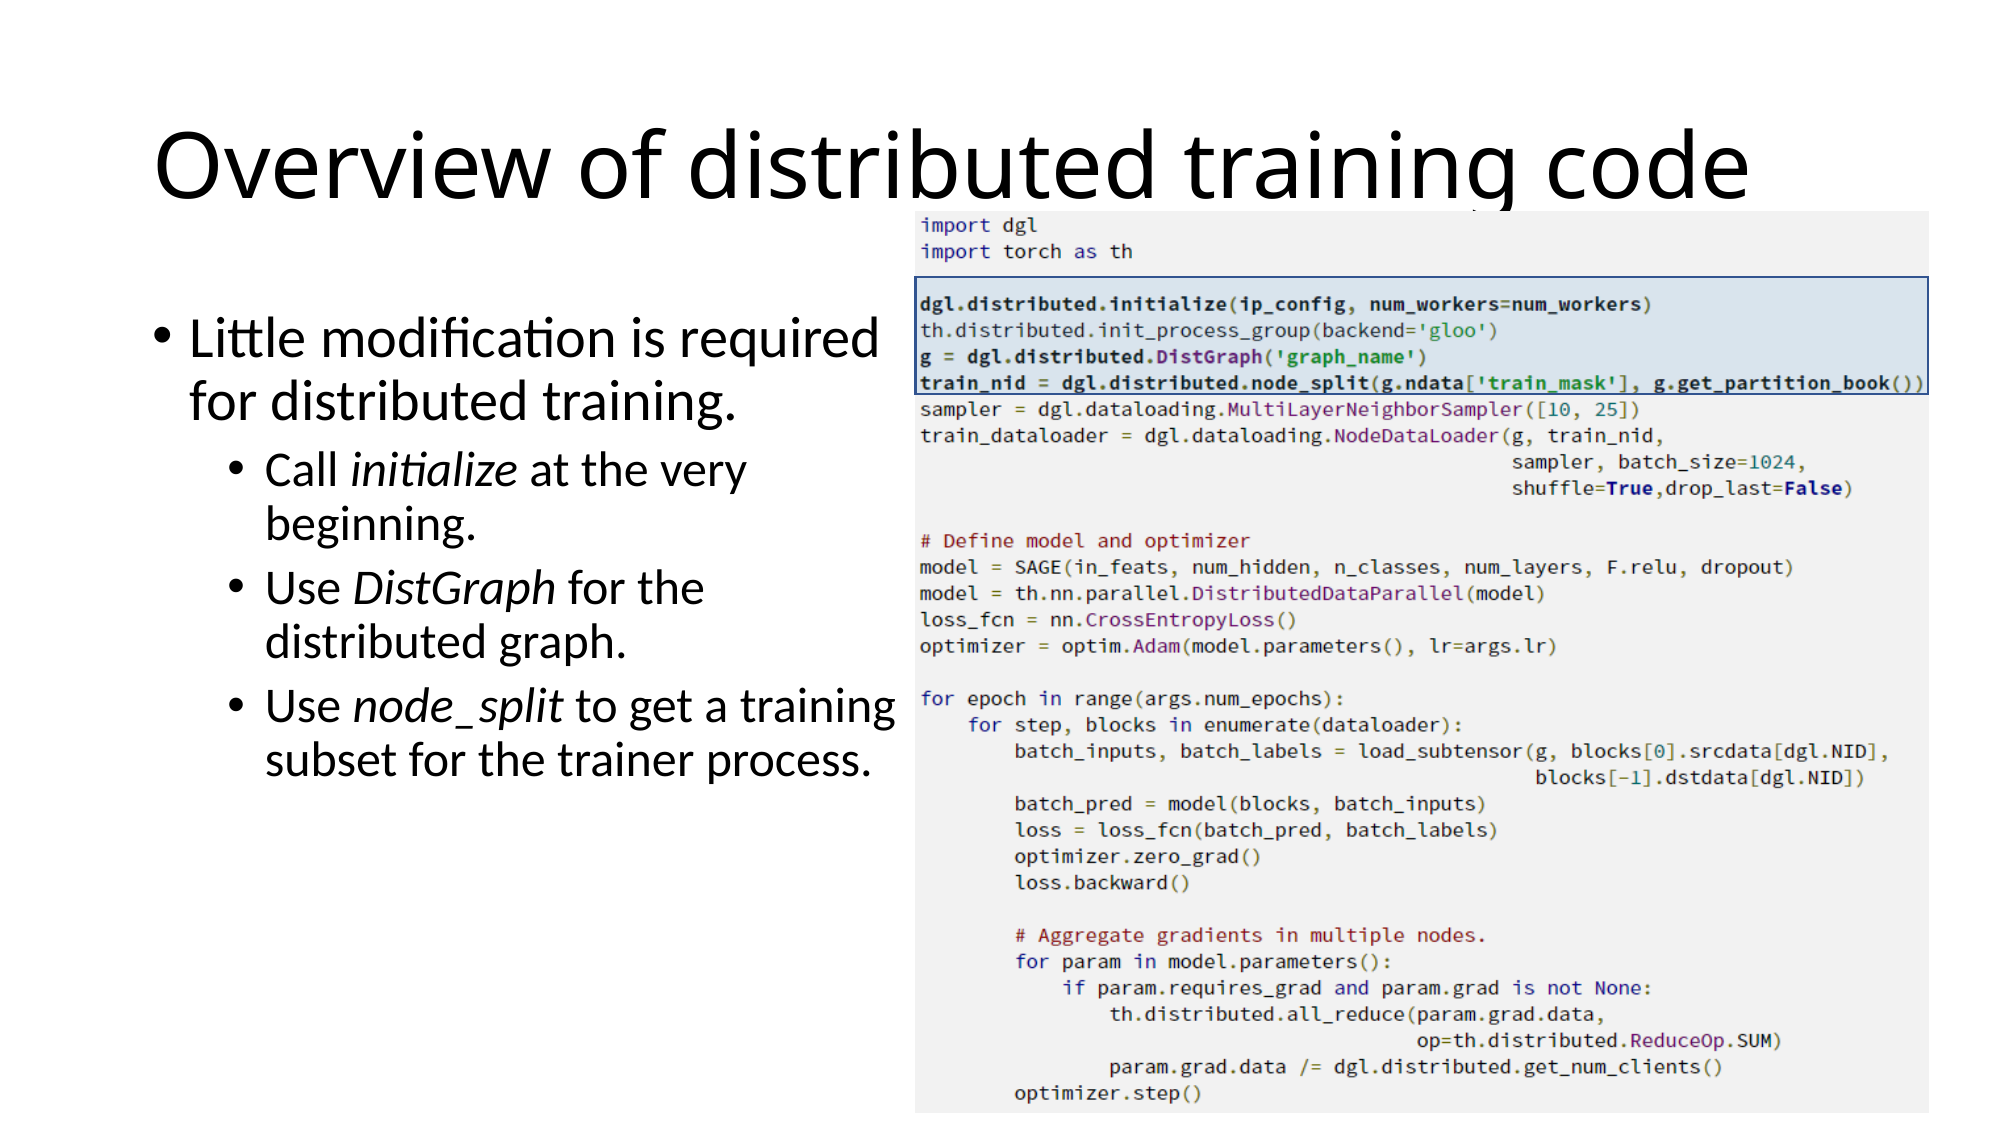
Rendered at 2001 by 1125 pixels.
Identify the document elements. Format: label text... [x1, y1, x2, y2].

picture [915, 211, 1929, 1113]
title Overview of distributed training code [137, 59, 1863, 278]
text_box Little modification is required for distributed training. Call initialize at the very beginning. Use DistGraph for the distributed graph. Use node_split to get a training subset for the trainer process. [137, 299, 915, 1014]
